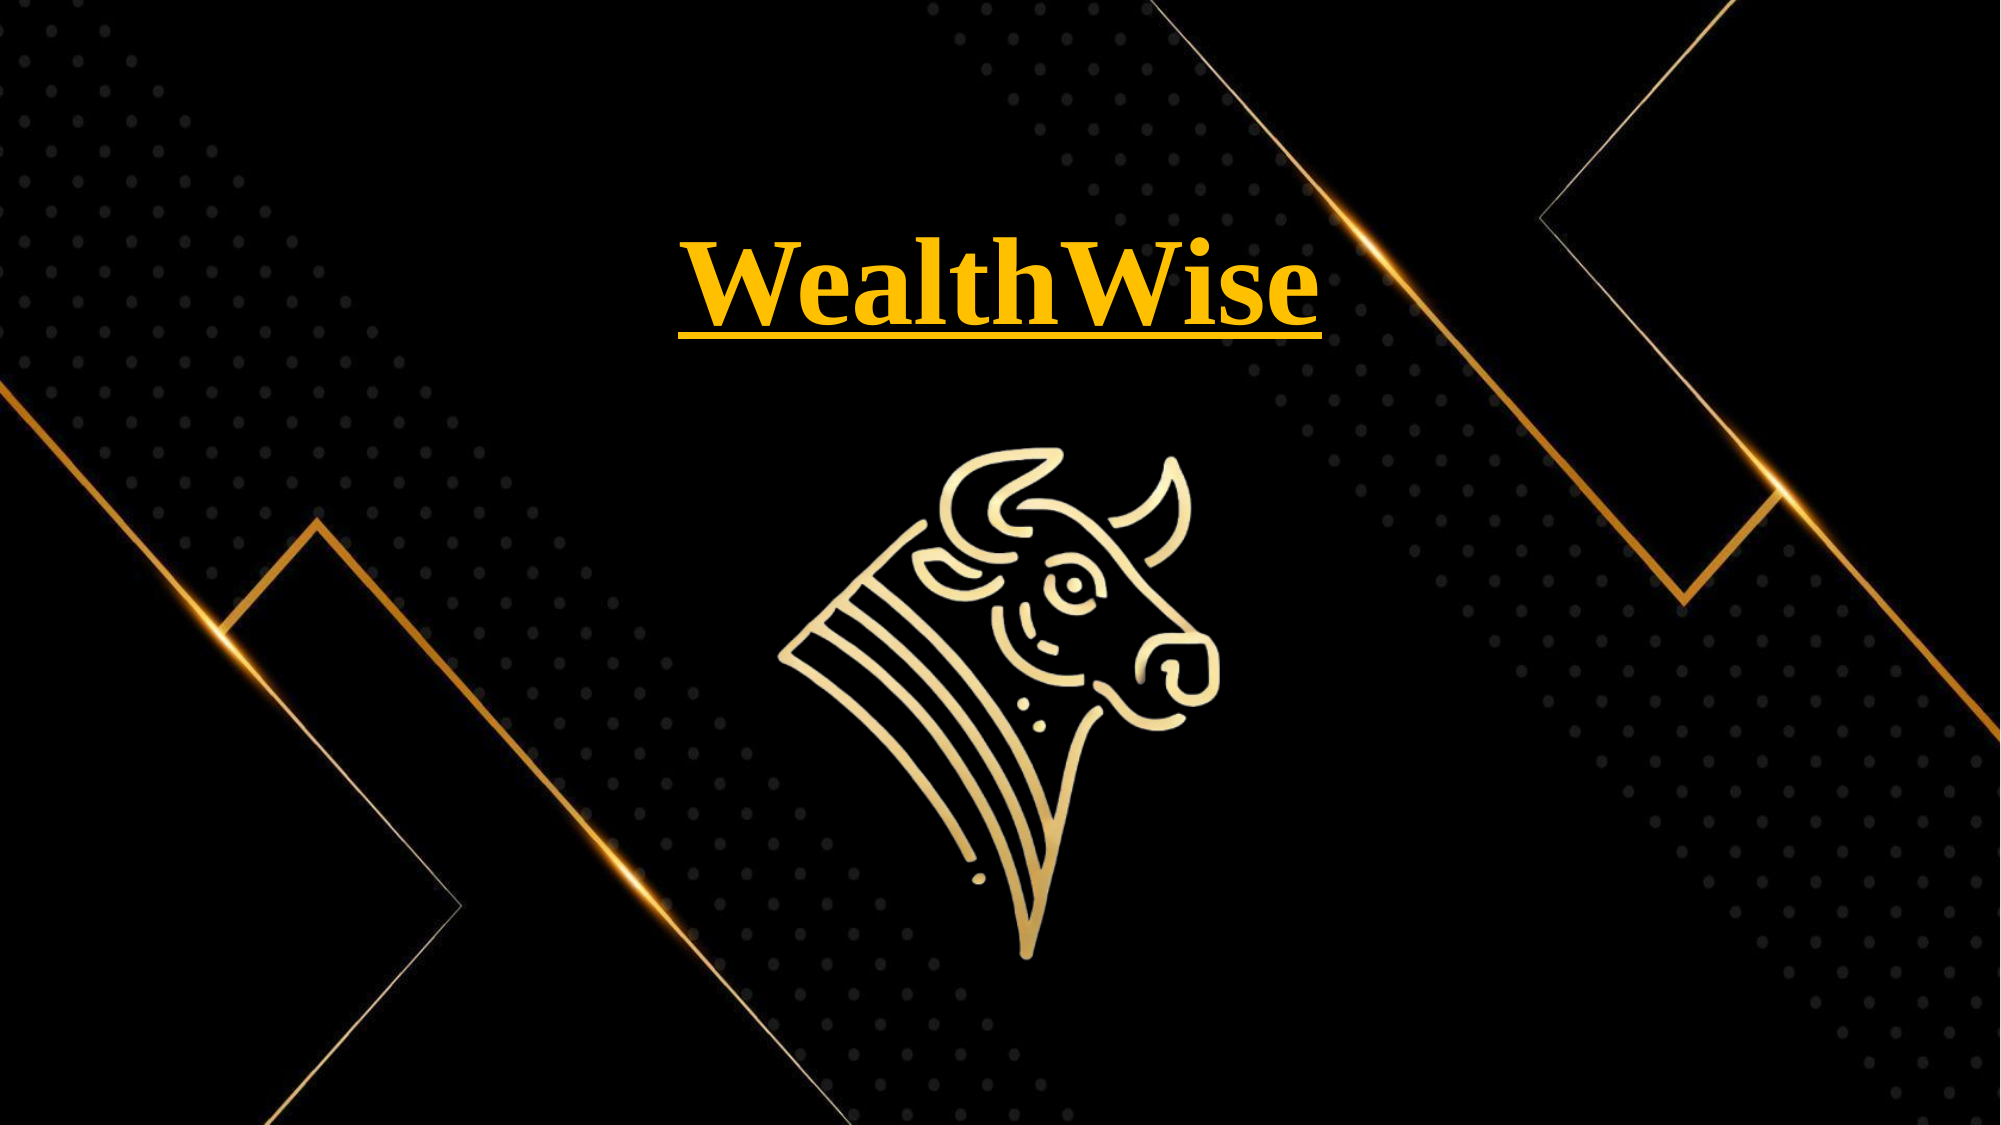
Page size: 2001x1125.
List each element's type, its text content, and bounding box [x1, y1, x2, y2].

subtitle WealthWise [645, 209, 1355, 365]
picture [0, 0, 2001, 1125]
